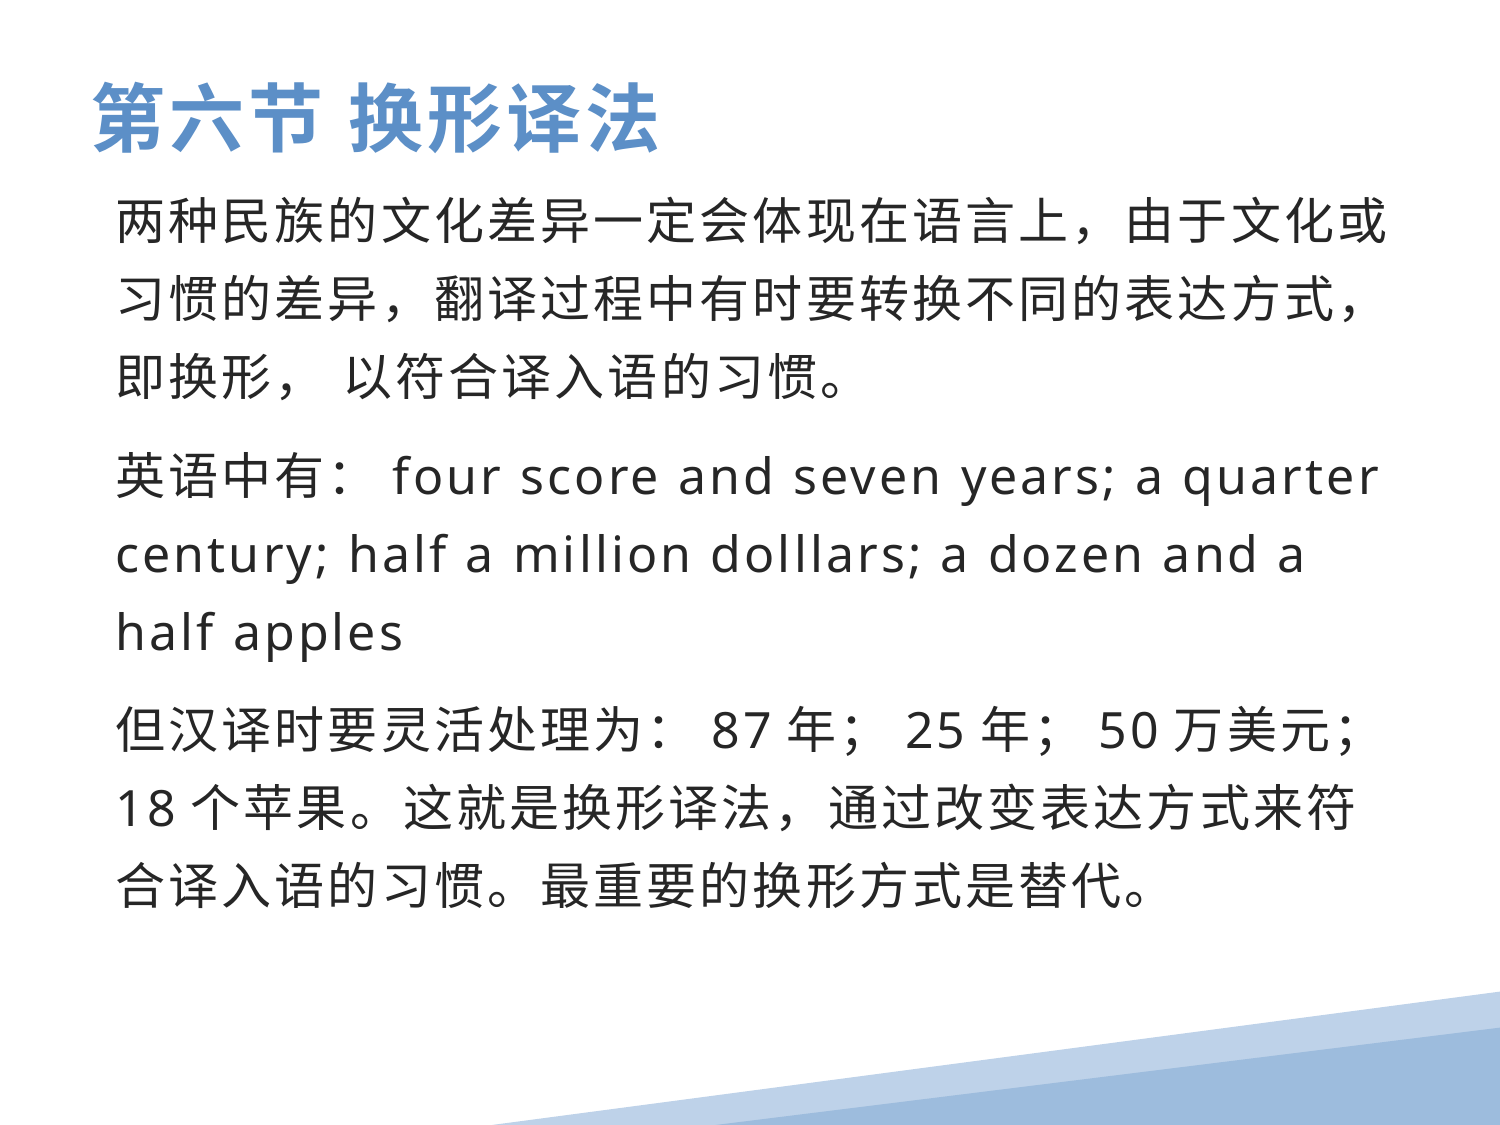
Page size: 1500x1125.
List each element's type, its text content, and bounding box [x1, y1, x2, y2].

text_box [492, 991, 1500, 1125]
list 两种民族的文化差异一定会体现在语言上，由于文化或习惯的差异，翻译过程中有时要转换不同的表达方式，即换形， 以符合译入语的习惯。 英语中有：four score and seven years; a quarter century; half a million dolllars; a dozen and a half apples 但汉译时要灵活处理为：87年；25年；50万美元；18个苹果。这就是换形译法，通过改变表达方式来符合译入语的习惯。最重要的换形方式是替代。 [100, 164, 1425, 1028]
title 第六节 换形译法 [75, 45, 1425, 188]
